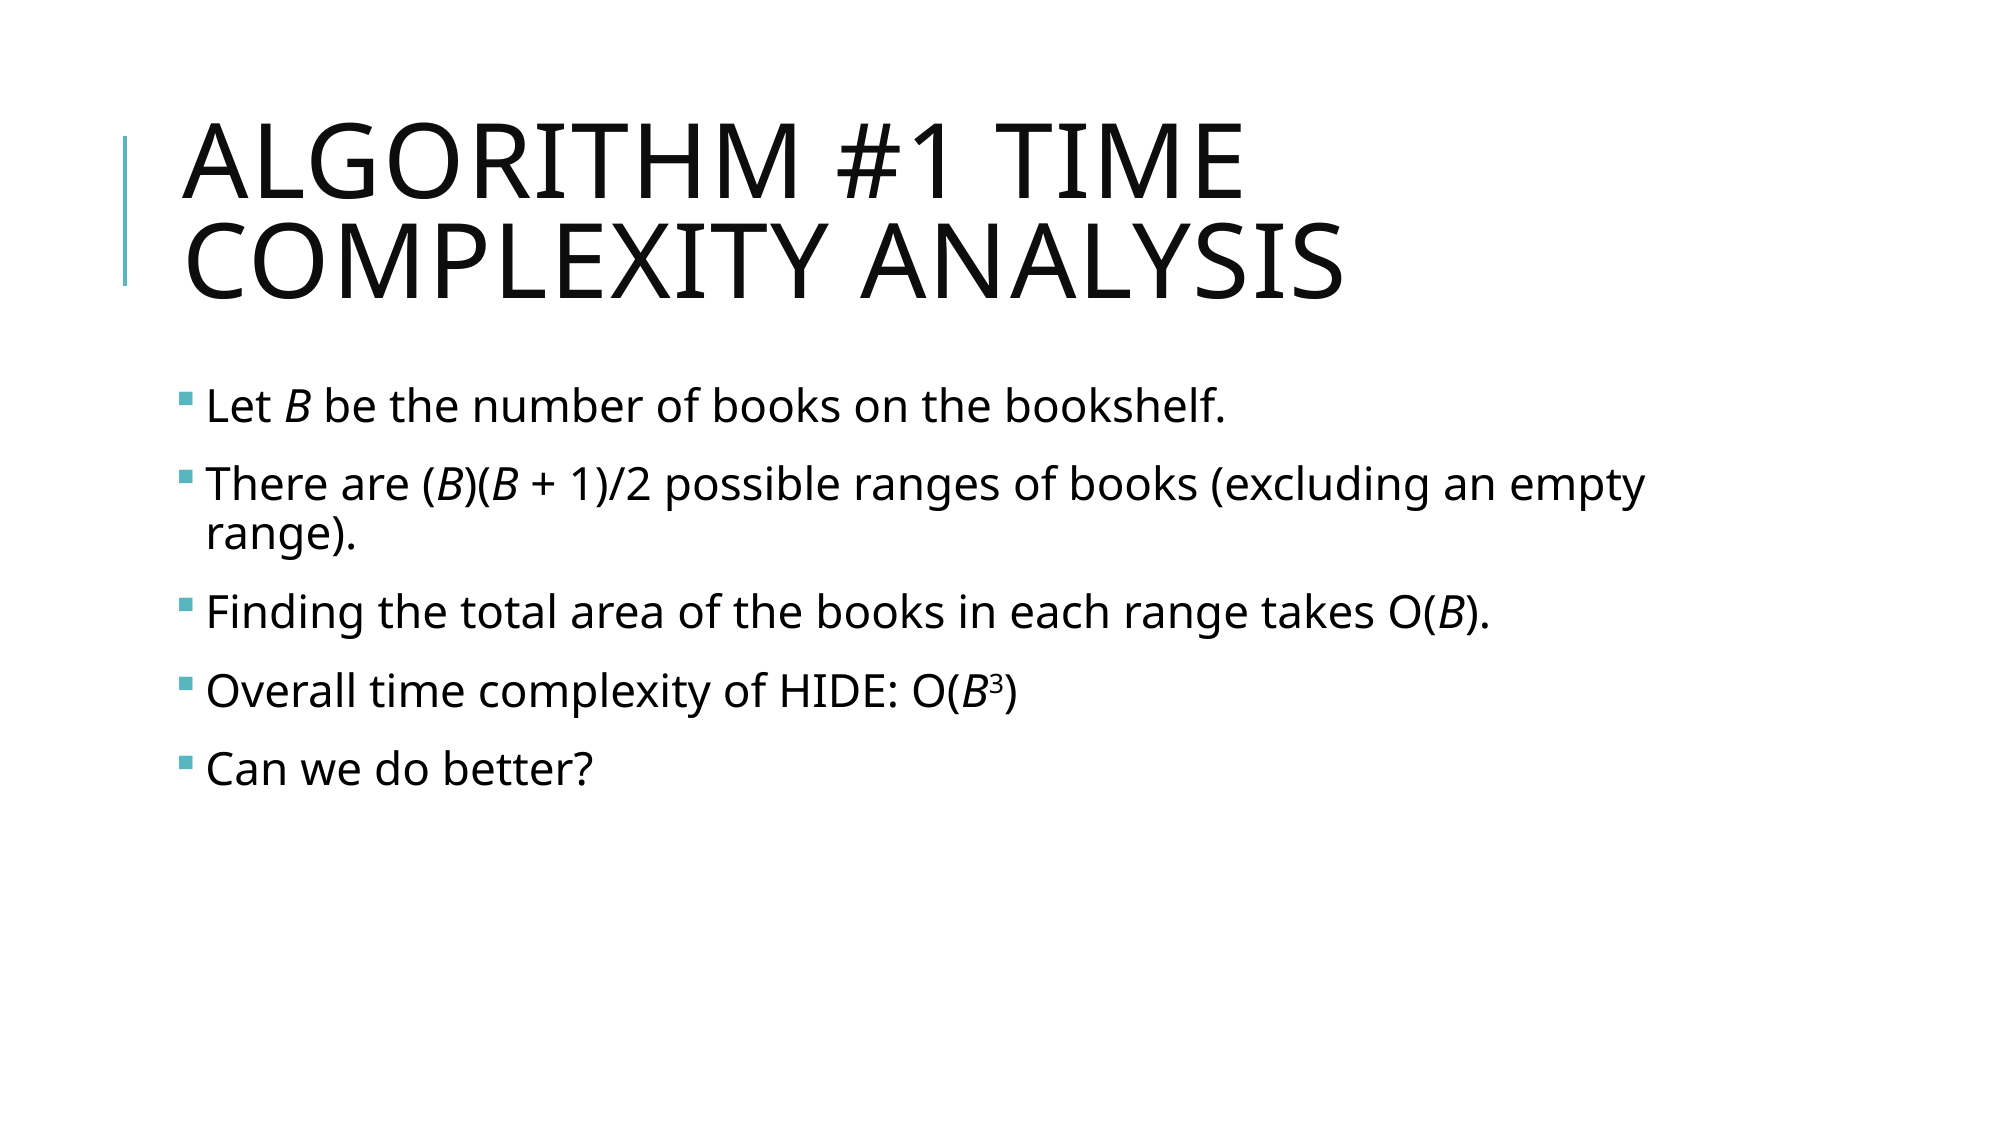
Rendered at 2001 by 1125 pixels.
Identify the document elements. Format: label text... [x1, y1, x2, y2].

list Let B be the number of books on the bookshelf. There are (B)(B + 1)/2 possible ranges of books (excluding an empty range). Finding the total area of the books in each range takes O(B). Overall time complexity of HIDE: O(B3) Can we do better? [168, 375, 1763, 1035]
title Algorithm #1 Time Complexity analysis [168, 96, 1763, 342]
